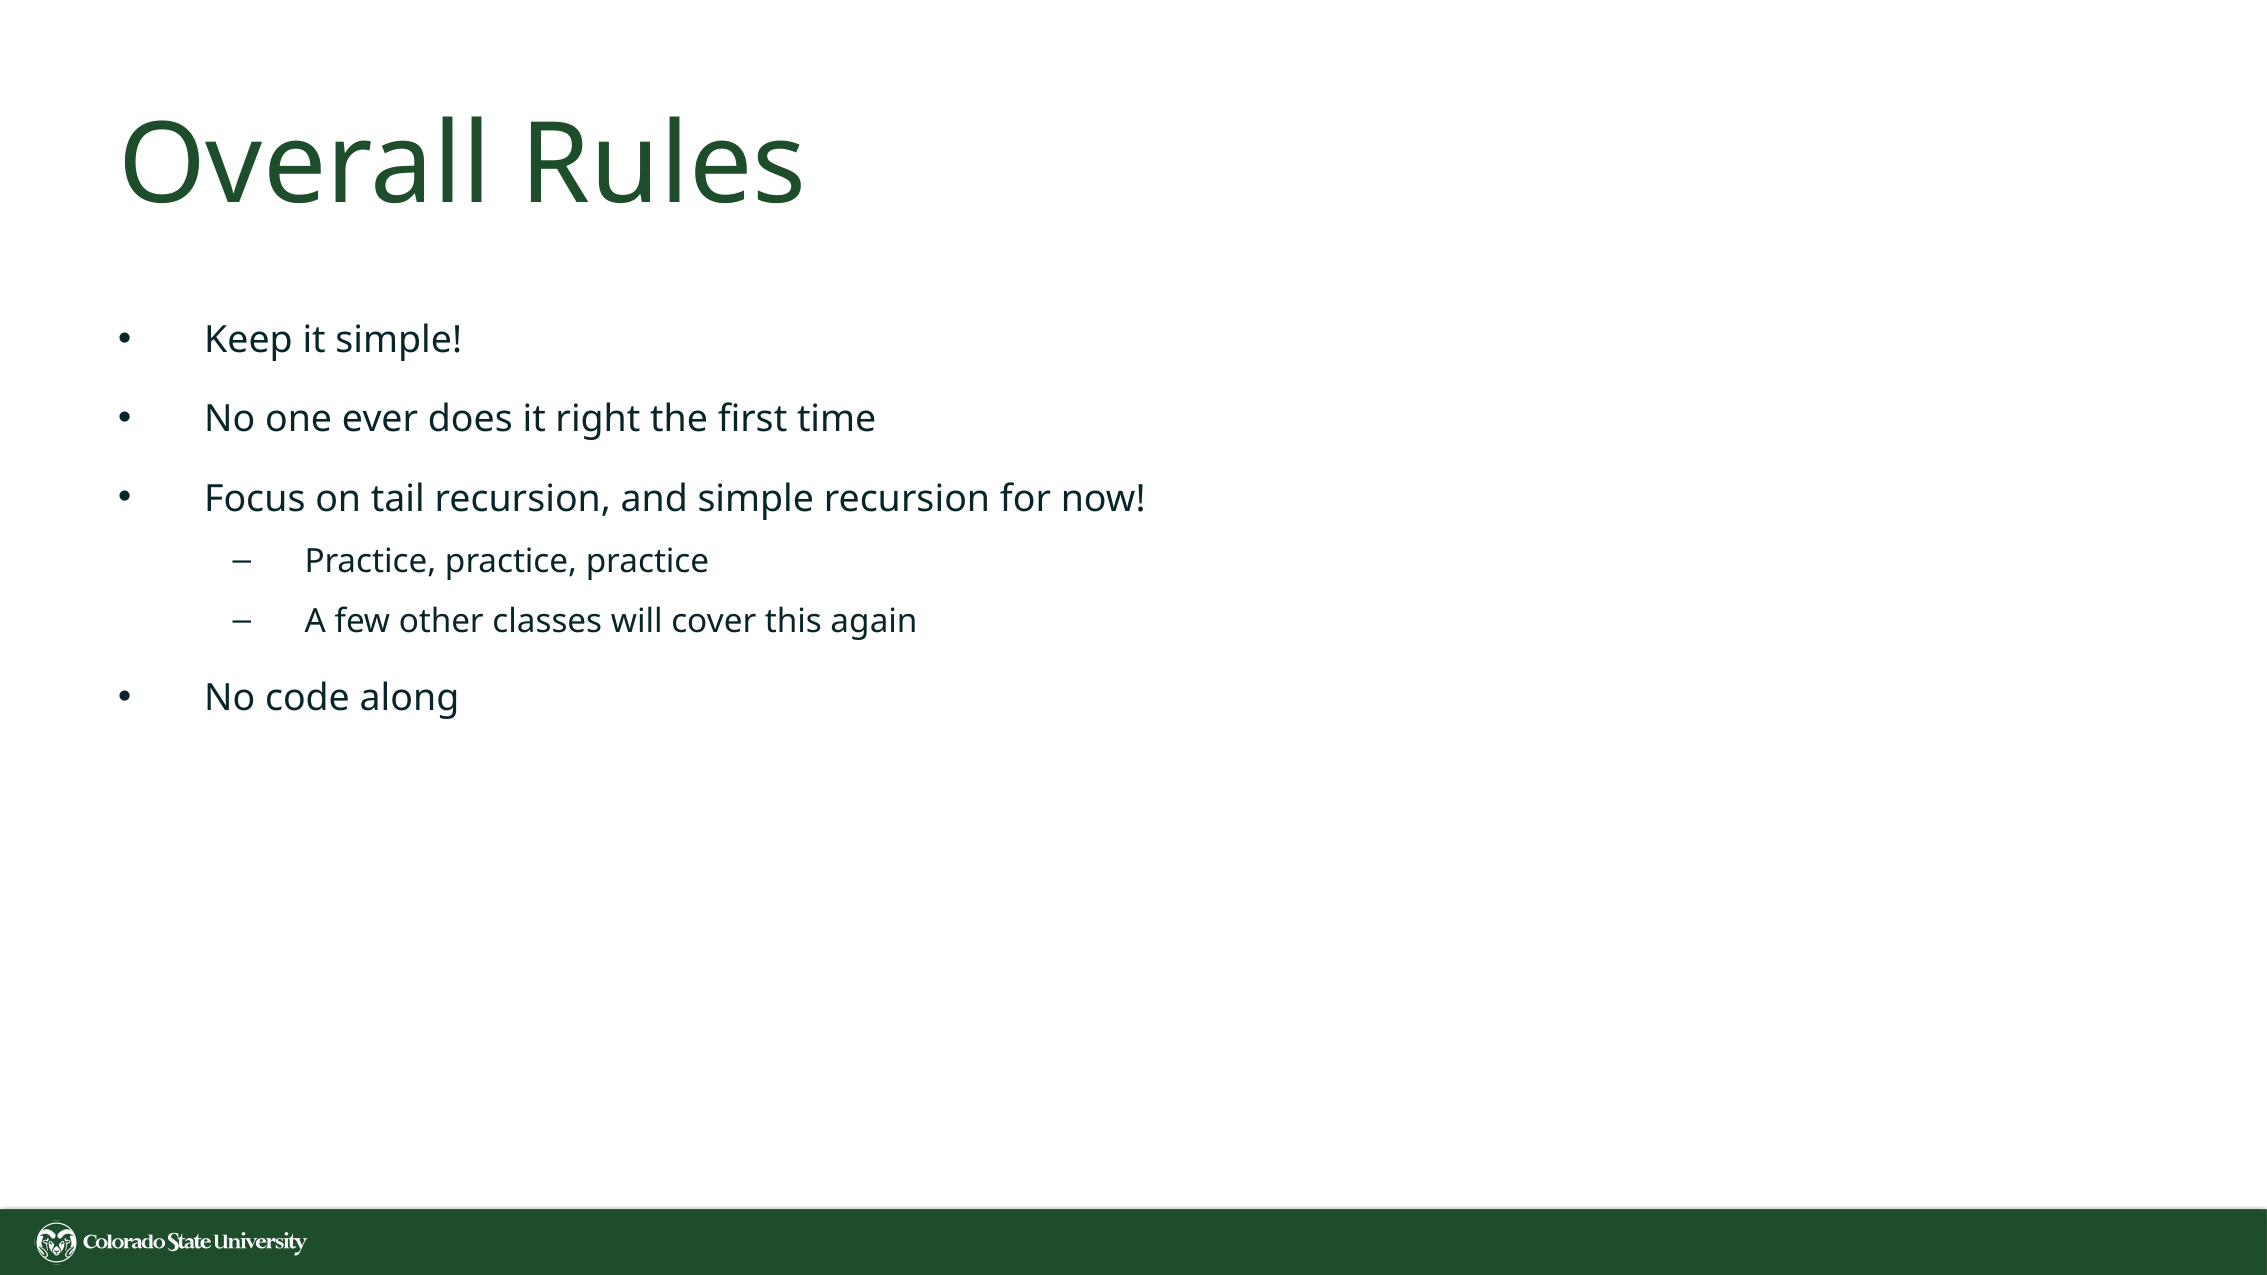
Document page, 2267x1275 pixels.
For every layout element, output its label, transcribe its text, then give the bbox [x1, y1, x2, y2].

list Keep it simple! No one ever does it right the first time Focus on tail recursion, and simple recursion for now! Practice, practice, practice A few other classes will cover this again No code along [103, 291, 2164, 732]
title Overall Rules [103, 73, 2164, 241]
picture [24, 1209, 319, 1275]
